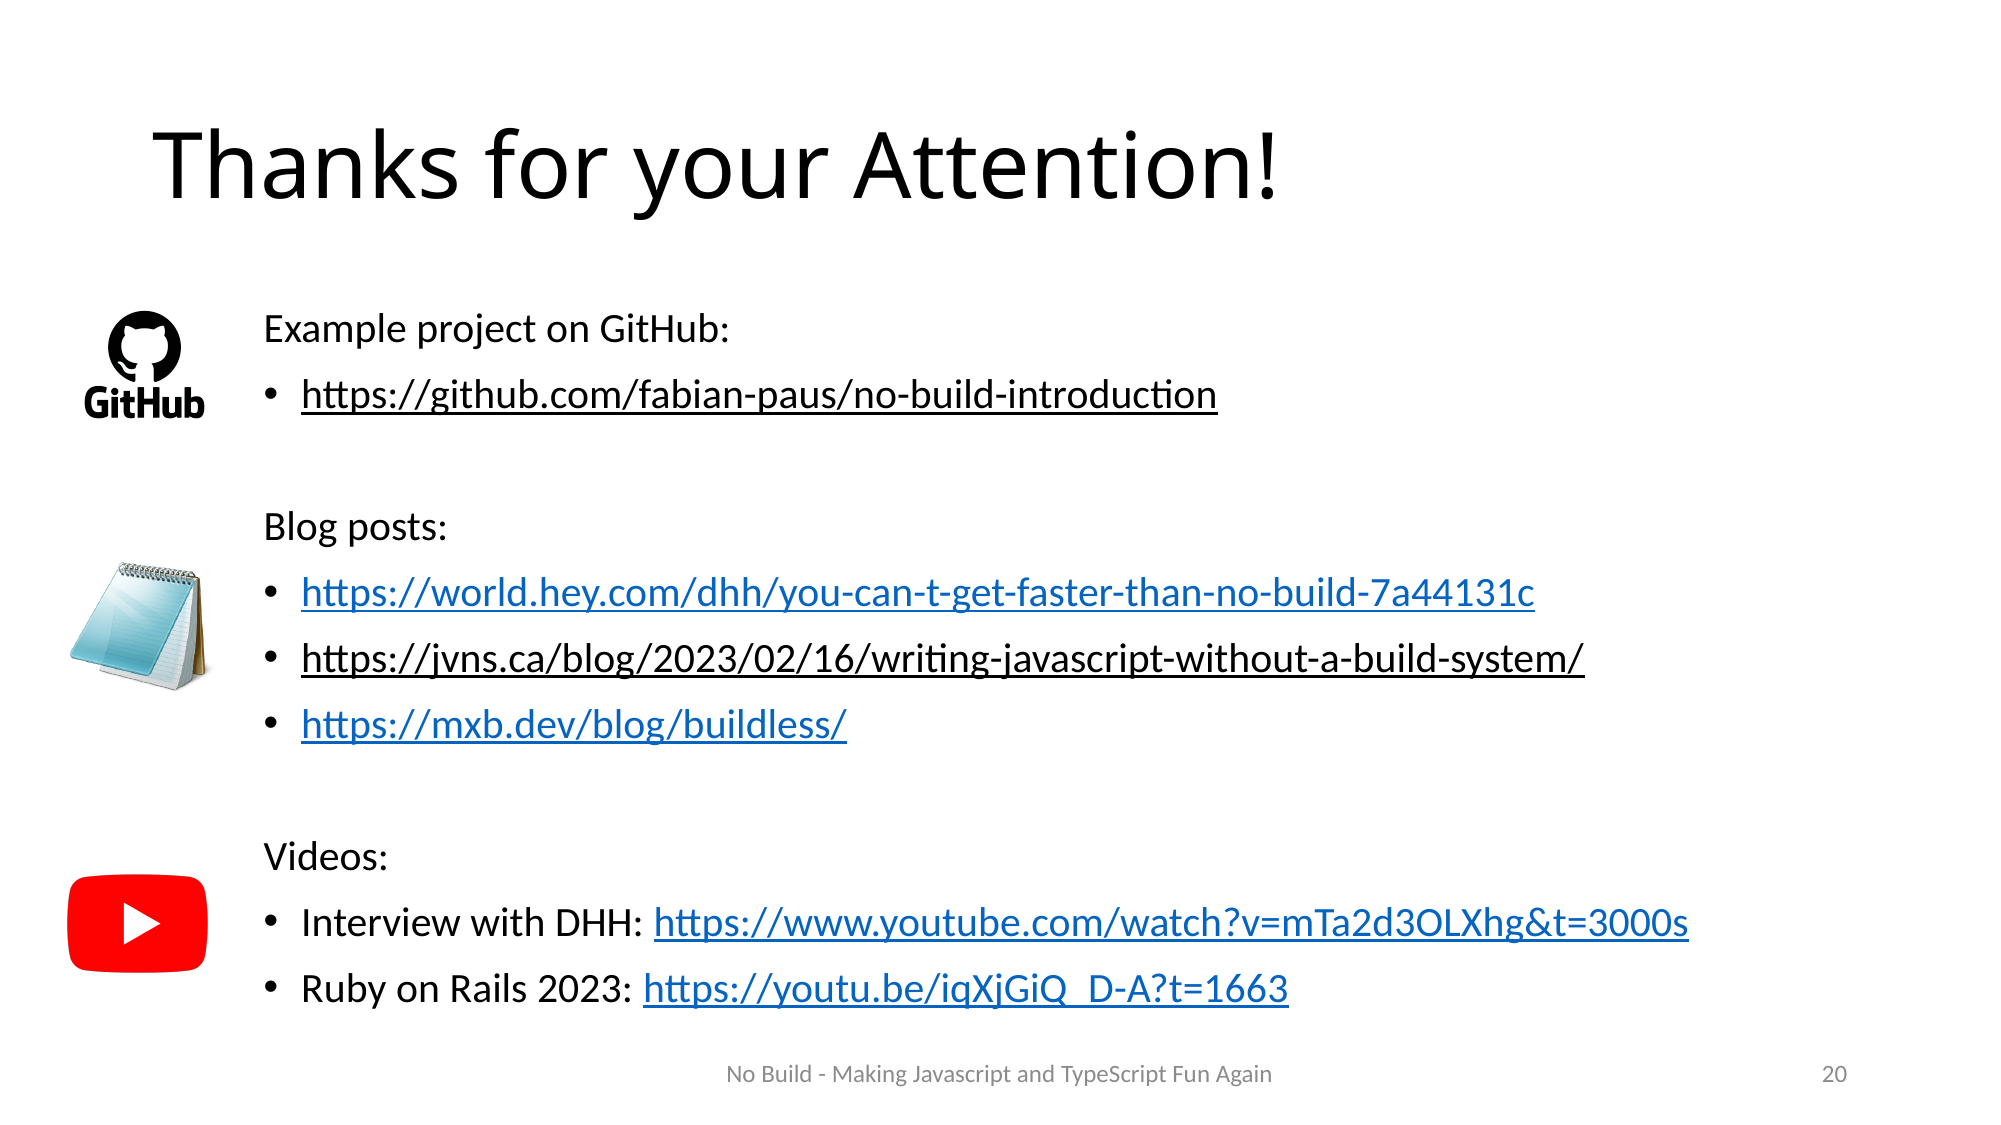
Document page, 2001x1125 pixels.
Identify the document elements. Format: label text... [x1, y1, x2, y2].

picture [46, 309, 243, 420]
picture [69, 549, 217, 696]
slide_number 20 [1412, 1042, 1863, 1103]
picture [66, 874, 209, 973]
footer No Build - Making Javascript and TypeScript Fun Again [662, 1042, 1338, 1103]
title Thanks for your Attention! [137, 59, 1863, 278]
list Example project on GitHub: https://github.com/fabian-paus/no-build-introduction Blog posts: https://world.hey.com/dhh/you-can-t-get-faster-than-no-build-7a44131c https://jvns.ca/blog/2023/02/16/writing-javascript-without-a-build-system/ https://mxb.dev/blog/buildless/ Videos: Interview with DHH: https://www.youtube.com/watch?v=mTa2d3OLXhg&t=3000s Ruby on Rails 2023: https://youtu.be/iqXjGiQ_D-A?t=1663 [248, 299, 1863, 1043]
